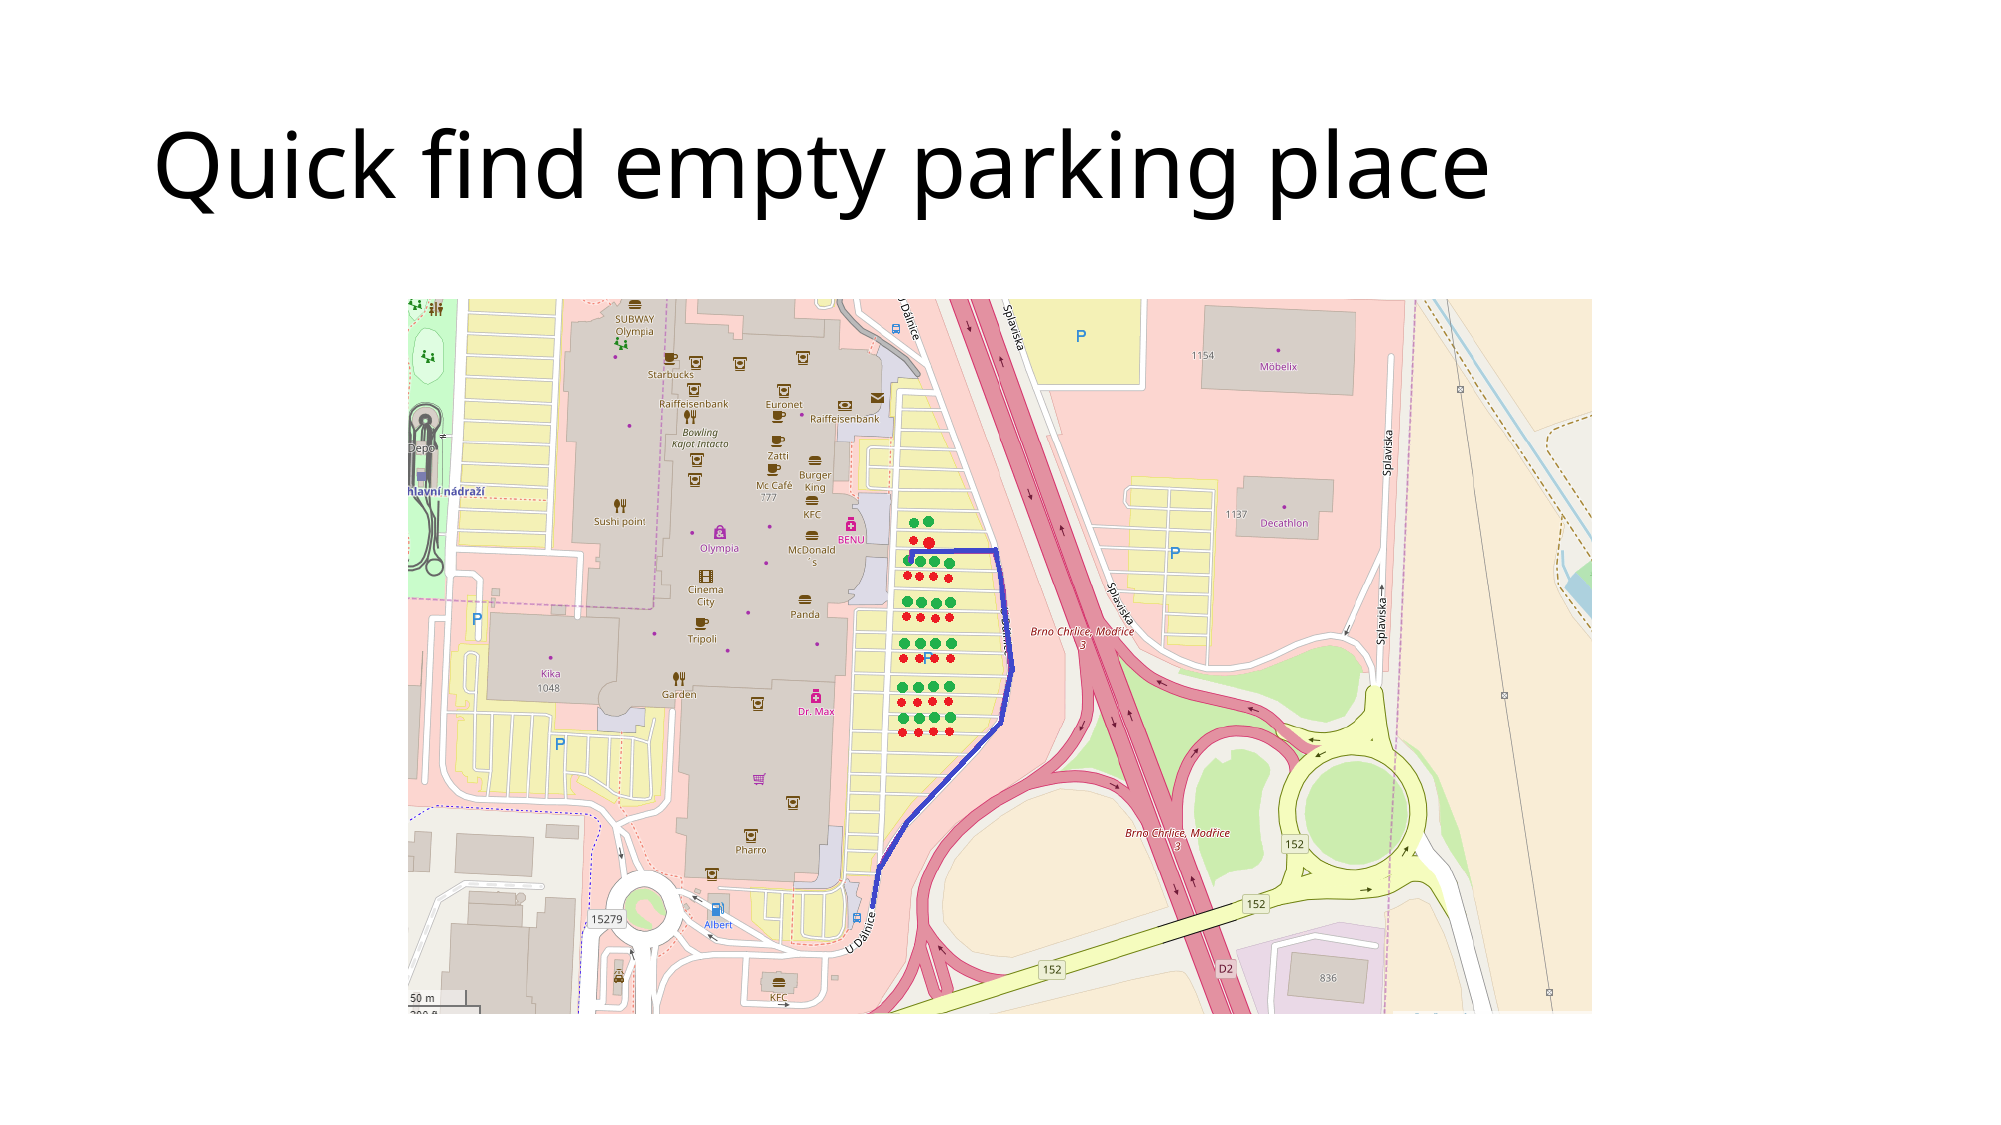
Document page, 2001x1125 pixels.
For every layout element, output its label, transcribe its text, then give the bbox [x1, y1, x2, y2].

title Quick find empty parking place [137, 59, 1863, 278]
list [408, 299, 1592, 1014]
